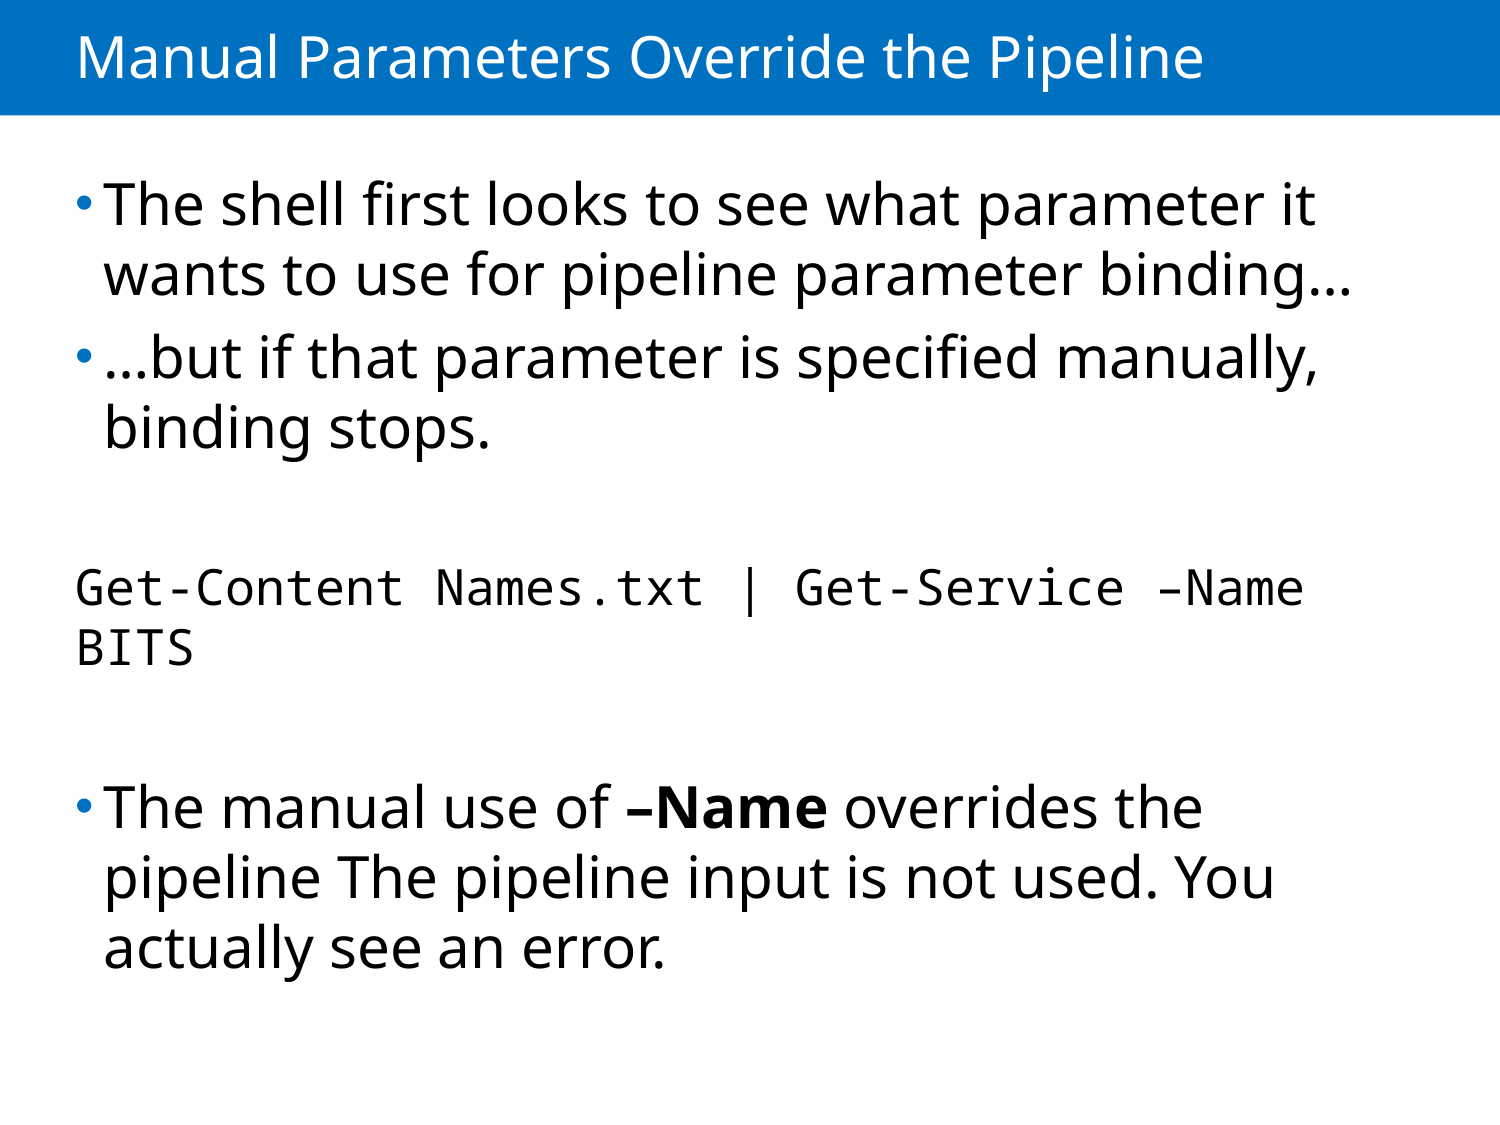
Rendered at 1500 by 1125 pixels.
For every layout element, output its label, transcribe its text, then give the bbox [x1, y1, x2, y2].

text_box The shell first looks to see what parameter it wants to use for pipeline parameter binding… …but if that parameter is specified manually, binding stops. Get-Content Names.txt | Get-Service –Name BITS The manual use of –Name overrides the pipeline The pipeline input is not used. You actually see an error. [75, 167, 1408, 1012]
title Manual Parameters Override the Pipeline [75, 0, 1351, 122]
